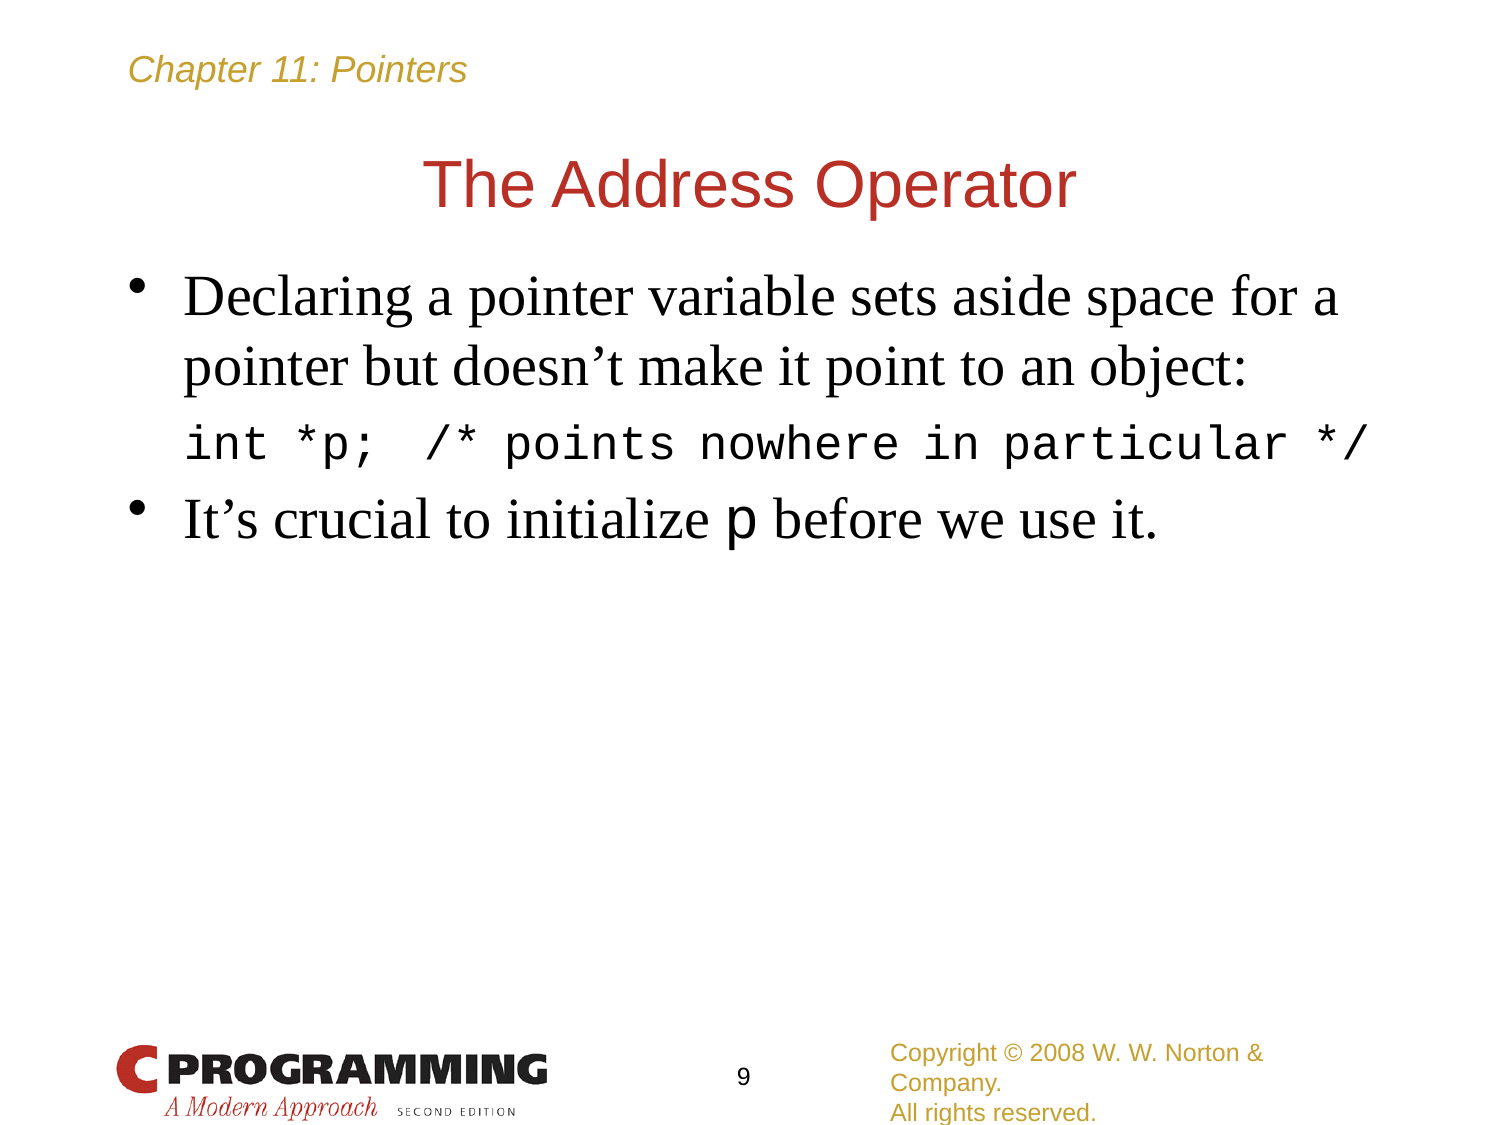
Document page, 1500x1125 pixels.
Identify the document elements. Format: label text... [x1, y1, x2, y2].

picture [112, 1041, 550, 1123]
footer Copyright © 2008 W. W. Norton & Company. All rights reserved. [874, 1043, 1388, 1119]
title The Address Operator [112, 125, 1388, 238]
slide_number 9 [687, 1049, 801, 1101]
list Declaring a pointer variable sets aside space for a pointer but doesn’t make it point to an object: int *p; /* points nowhere in particular */ It’s crucial to initialize p before we use it. [112, 249, 1388, 1038]
